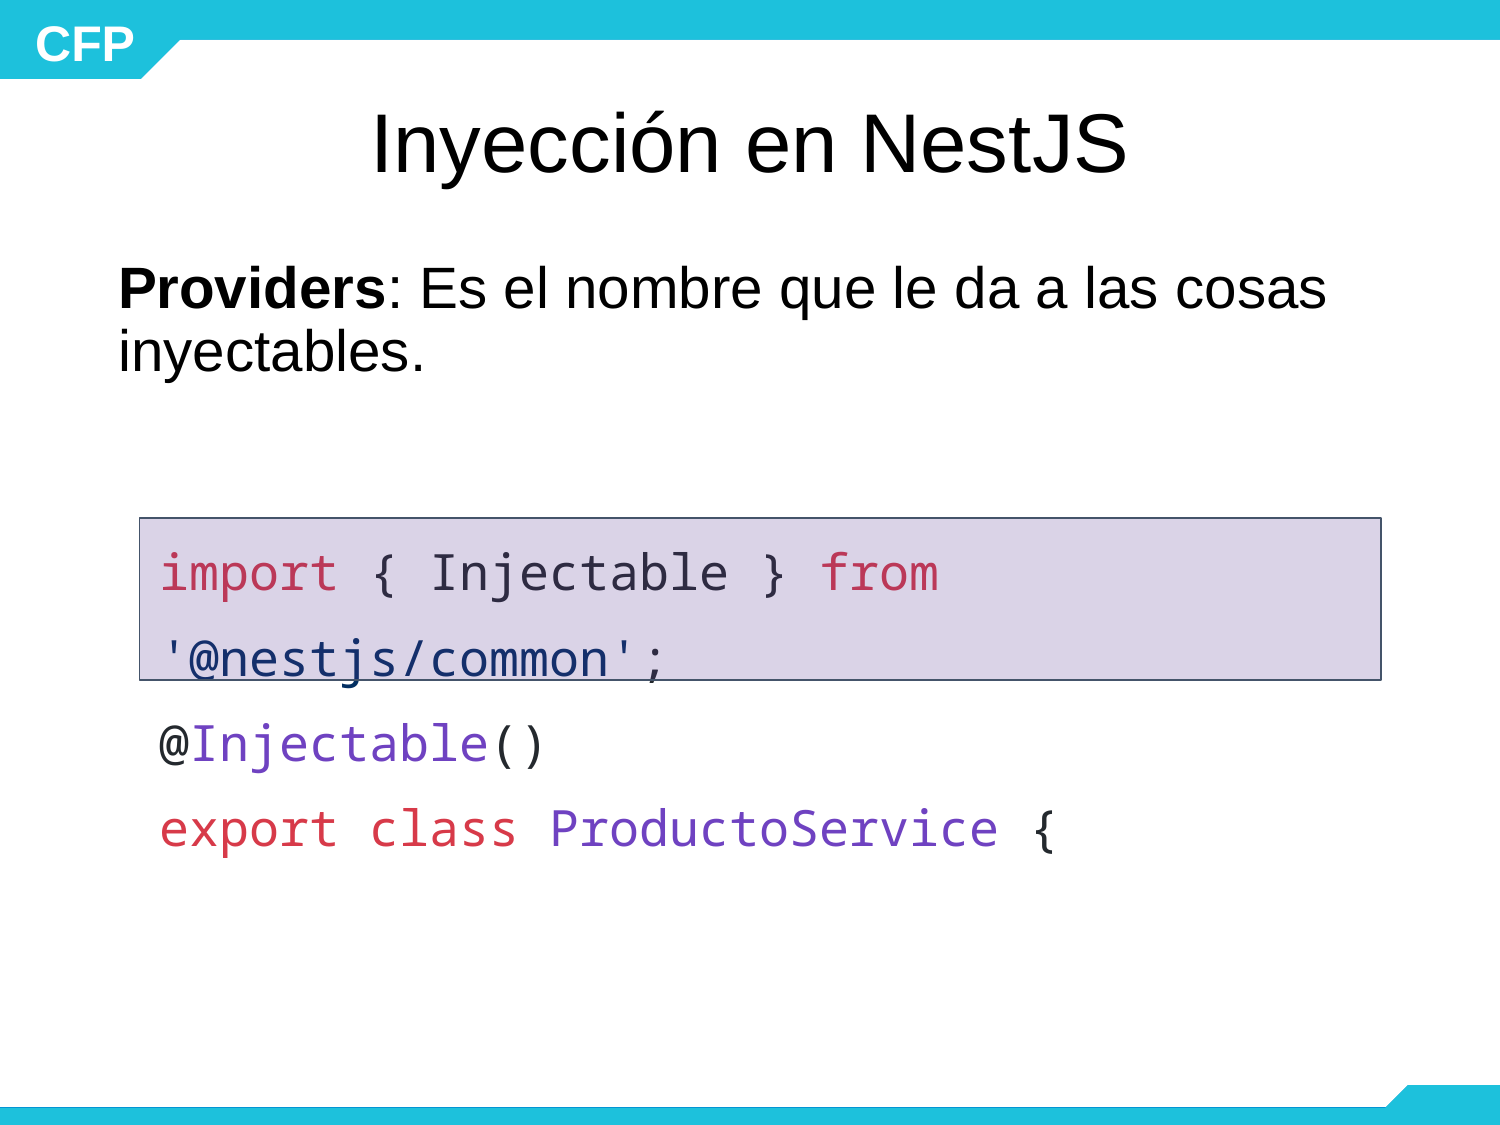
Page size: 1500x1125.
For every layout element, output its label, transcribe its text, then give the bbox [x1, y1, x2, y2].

text_box import { Injectable } from '@nestjs/common'; @Injectable() export class ProductoService { [144, 500, 1439, 841]
text_box [139, 517, 1382, 681]
title Inyección en NestJS [103, 45, 1397, 246]
list Providers: Es el nombre que le da a las cosas inyectables. [103, 251, 1397, 1069]
